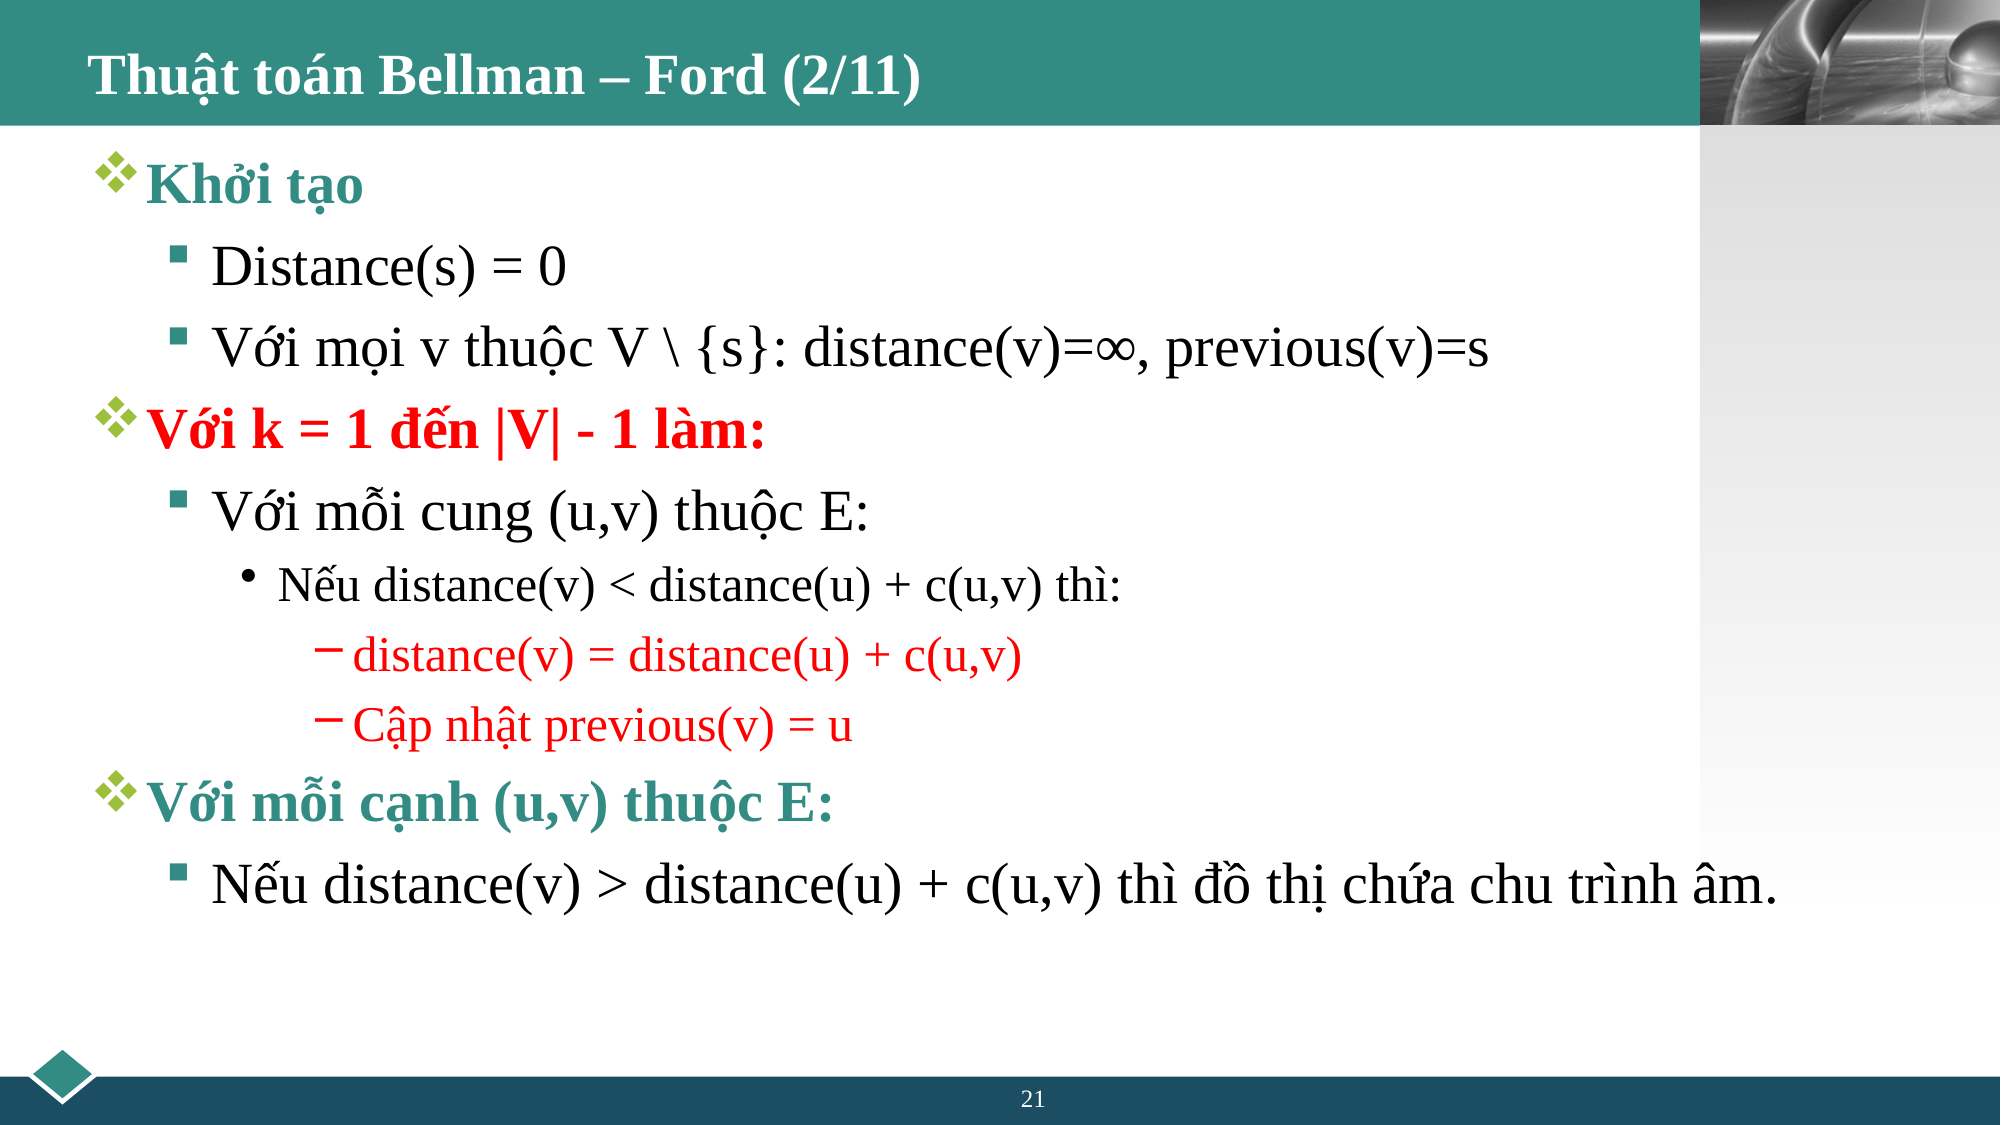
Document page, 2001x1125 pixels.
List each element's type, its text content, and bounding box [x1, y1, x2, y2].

title Thuật toán Bellman – Ford (2/11) [72, 24, 1926, 118]
list Khởi tạo Distance(s) = 0 Với mọi v thuộc V \ {s}: distance(v)=∞, previous(v)=s Với k = 1 đến |V| - 1 làm: Với mỗi cung (u,v) thuộc E: Nếu distance(v) < distance(u) + c(u,v) thì: distance(v) = distance(u) + c(u,v) Cập nhật previous(v) = u Với mỗi cạnh (u,v) thuộc E: Nếu distance(v) > distance(u) + c(u,v) thì đồ thị chứa chu trình âm. [74, 137, 1826, 1026]
slide_number 21 [799, 1074, 1267, 1115]
picture [1700, 0, 2000, 125]
